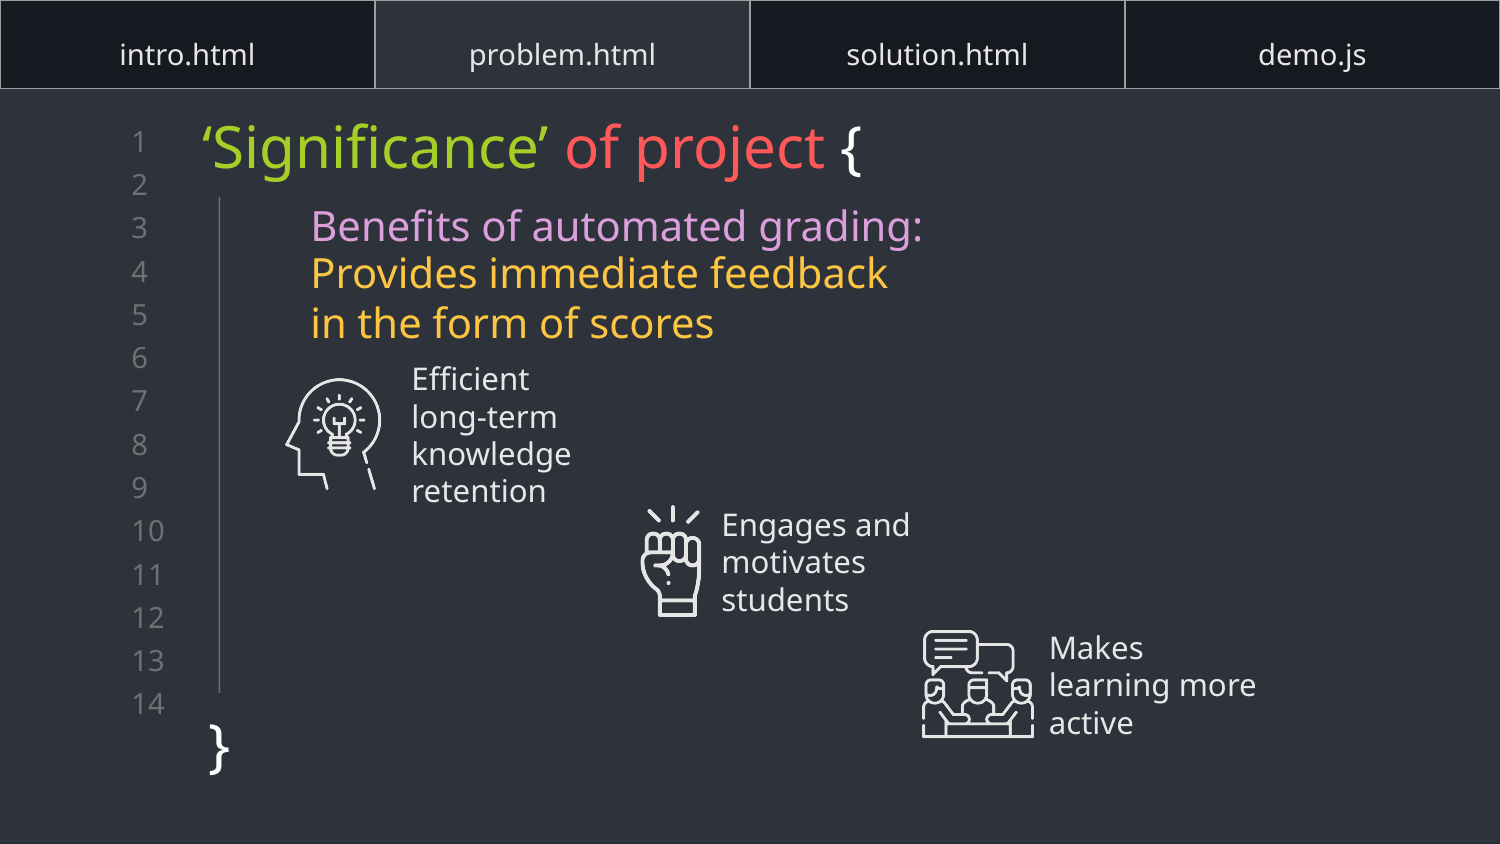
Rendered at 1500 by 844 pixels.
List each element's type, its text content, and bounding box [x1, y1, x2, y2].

picture [922, 628, 1035, 741]
picture [640, 505, 707, 617]
text_box Engages and motivates students [710, 519, 956, 602]
text_box Benefits of automated grading: [295, 197, 1142, 253]
title ‘Significance’ of project { [187, 95, 1384, 185]
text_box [177, 196, 262, 794]
table_header problem.html [376, 1, 749, 88]
table_header solution.html [751, 1, 1124, 88]
table_header demo.js [1126, 1, 1499, 88]
text_box Efficient long-term knowledge retention [402, 393, 625, 476]
text_box Makes learning more active [1040, 643, 1283, 726]
table_header intro.html [1, 1, 374, 88]
text_box Provides immediate feedback in the form of scores [295, 269, 1400, 325]
picture [285, 378, 397, 490]
